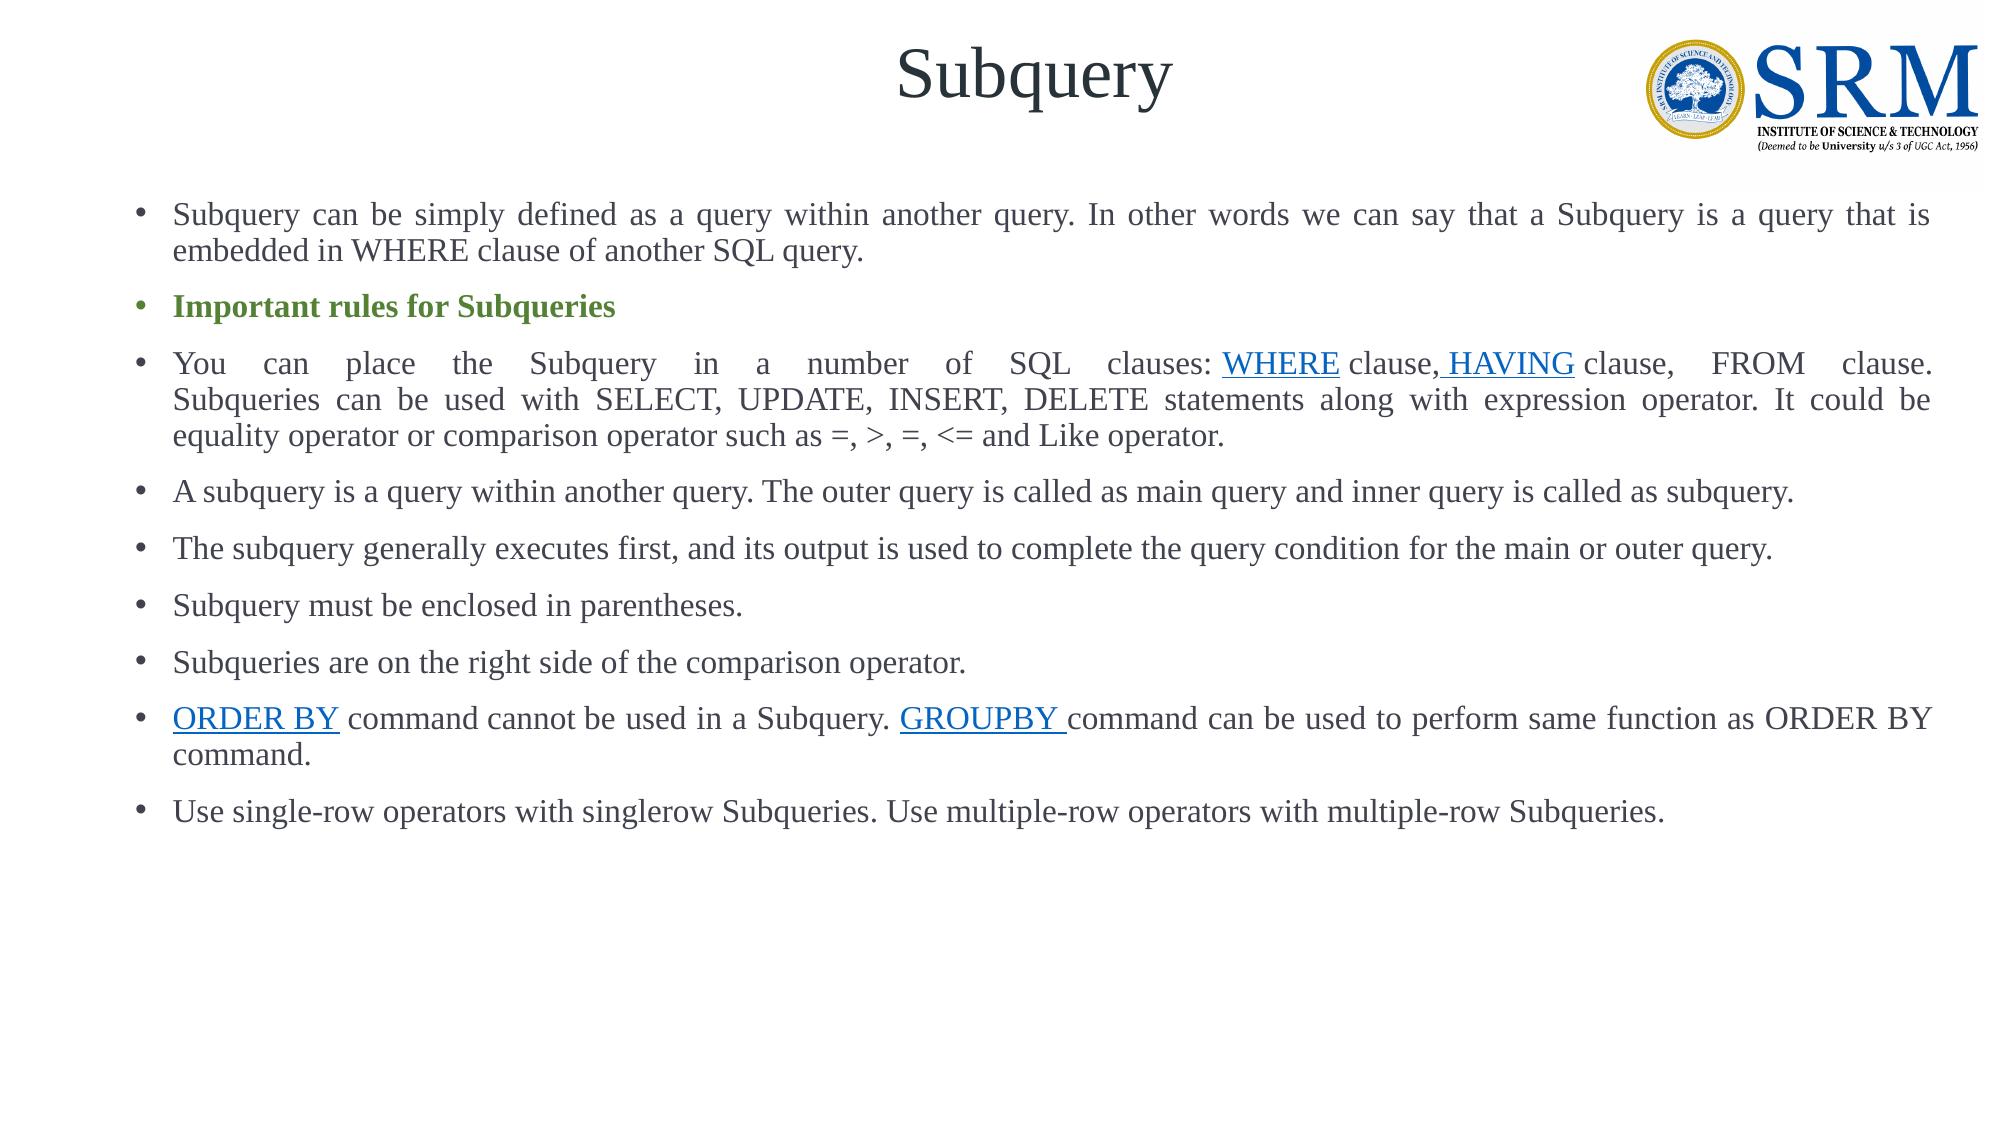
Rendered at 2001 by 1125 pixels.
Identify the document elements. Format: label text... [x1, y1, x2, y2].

list Subquery can be simply defined as a query within another query. In other words we can say that a Subquery is a query that is embedded in WHERE clause of another SQL query. Important rules for Subqueries You can place the Subquery in a number of SQL clauses: WHERE clause, HAVING clause, FROM clause. Subqueries can be used with SELECT, UPDATE, INSERT, DELETE statements along with expression operator. It could be equality operator or comparison operator such as =, >, =, <= and Like operator. A subquery is a query within another query. The outer query is called as main query and inner query is called as subquery. The subquery generally executes first, and its output is used to complete the query condition for the main or outer query. Subquery must be enclosed in parentheses. Subqueries are on the right side of the comparison operator. ORDER BY command cannot be used in a Subquery. GROUPBY command can be used to perform same function as ORDER BY command. Use single-row operators with singlerow Subqueries. Use multiple-row operators with multiple-row Subqueries. [119, 189, 1949, 1125]
picture [1639, 0, 1986, 193]
title Subquery [315, 27, 1754, 122]
